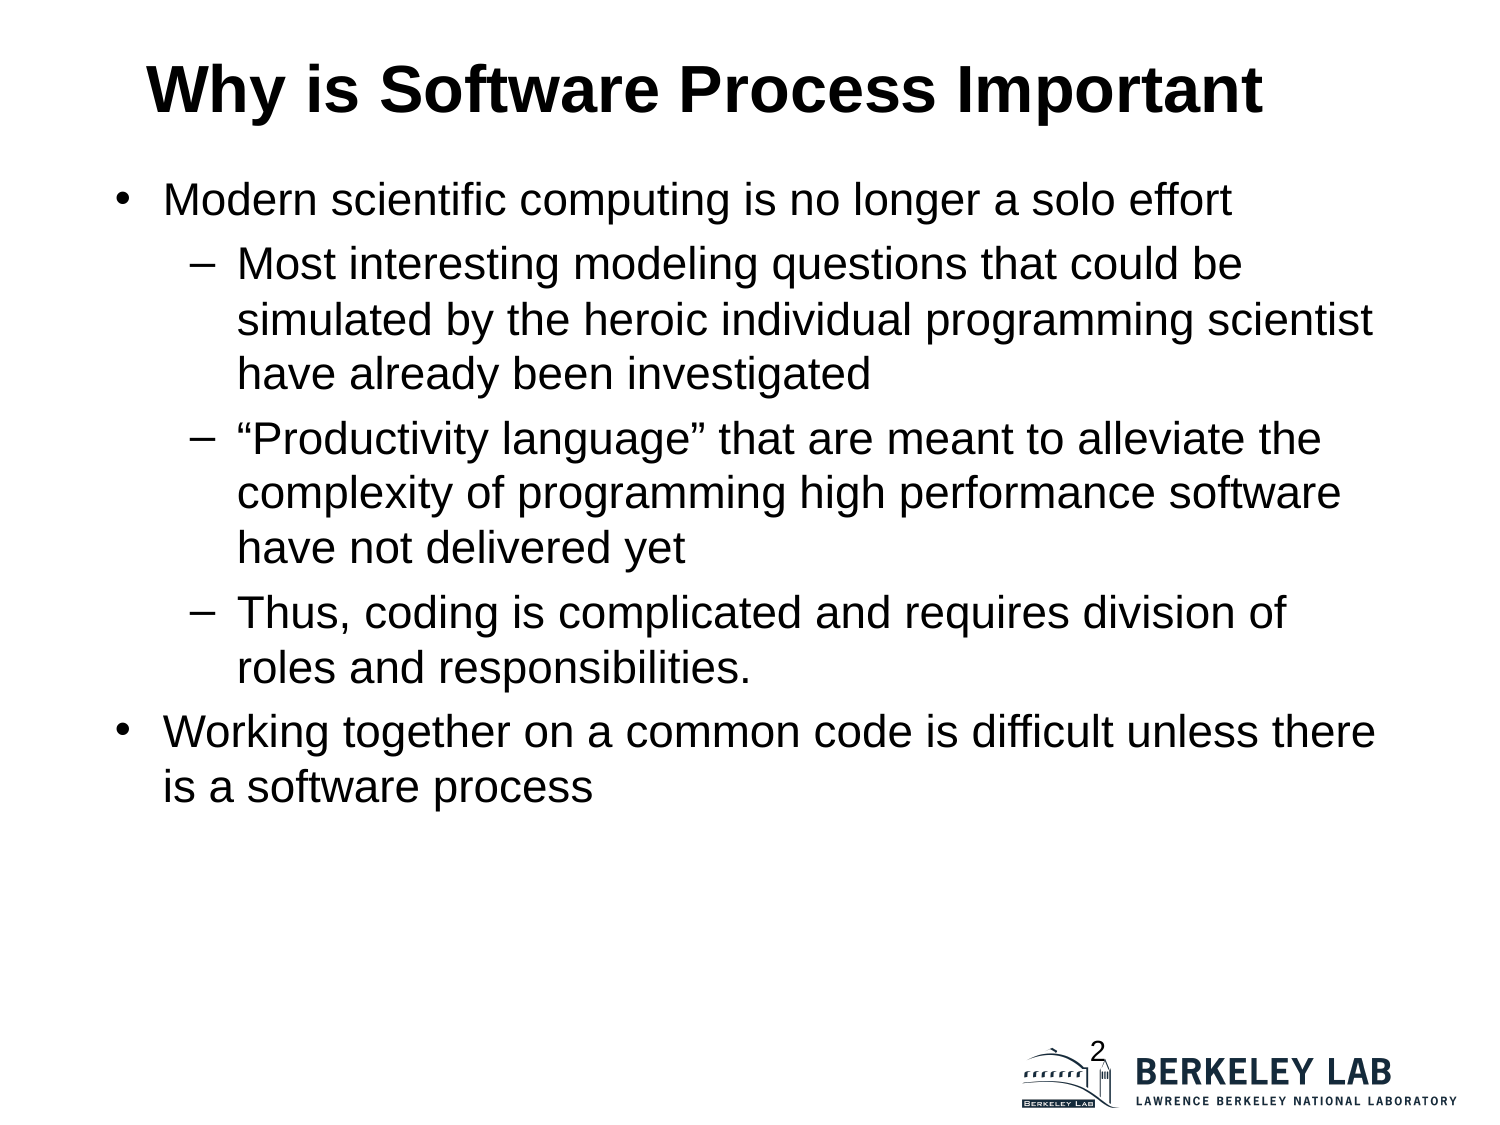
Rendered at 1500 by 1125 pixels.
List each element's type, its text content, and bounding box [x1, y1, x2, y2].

title Why is Software Process Important [130, 49, 1388, 122]
list Modern scientific computing is no longer a solo effort Most interesting modeling questions that could be simulated by the heroic individual programming scientist have already been investigated “Productivity language” that are meant to alleviate the complexity of programming high performance software have not delivered yet Thus, coding is complicated and requires division of roles and responsibilities. Working together on a common code is difficult unless there is a software process [99, 162, 1413, 947]
slide_number 2 [1074, 1025, 1388, 1100]
picture [1022, 1047, 1457, 1108]
